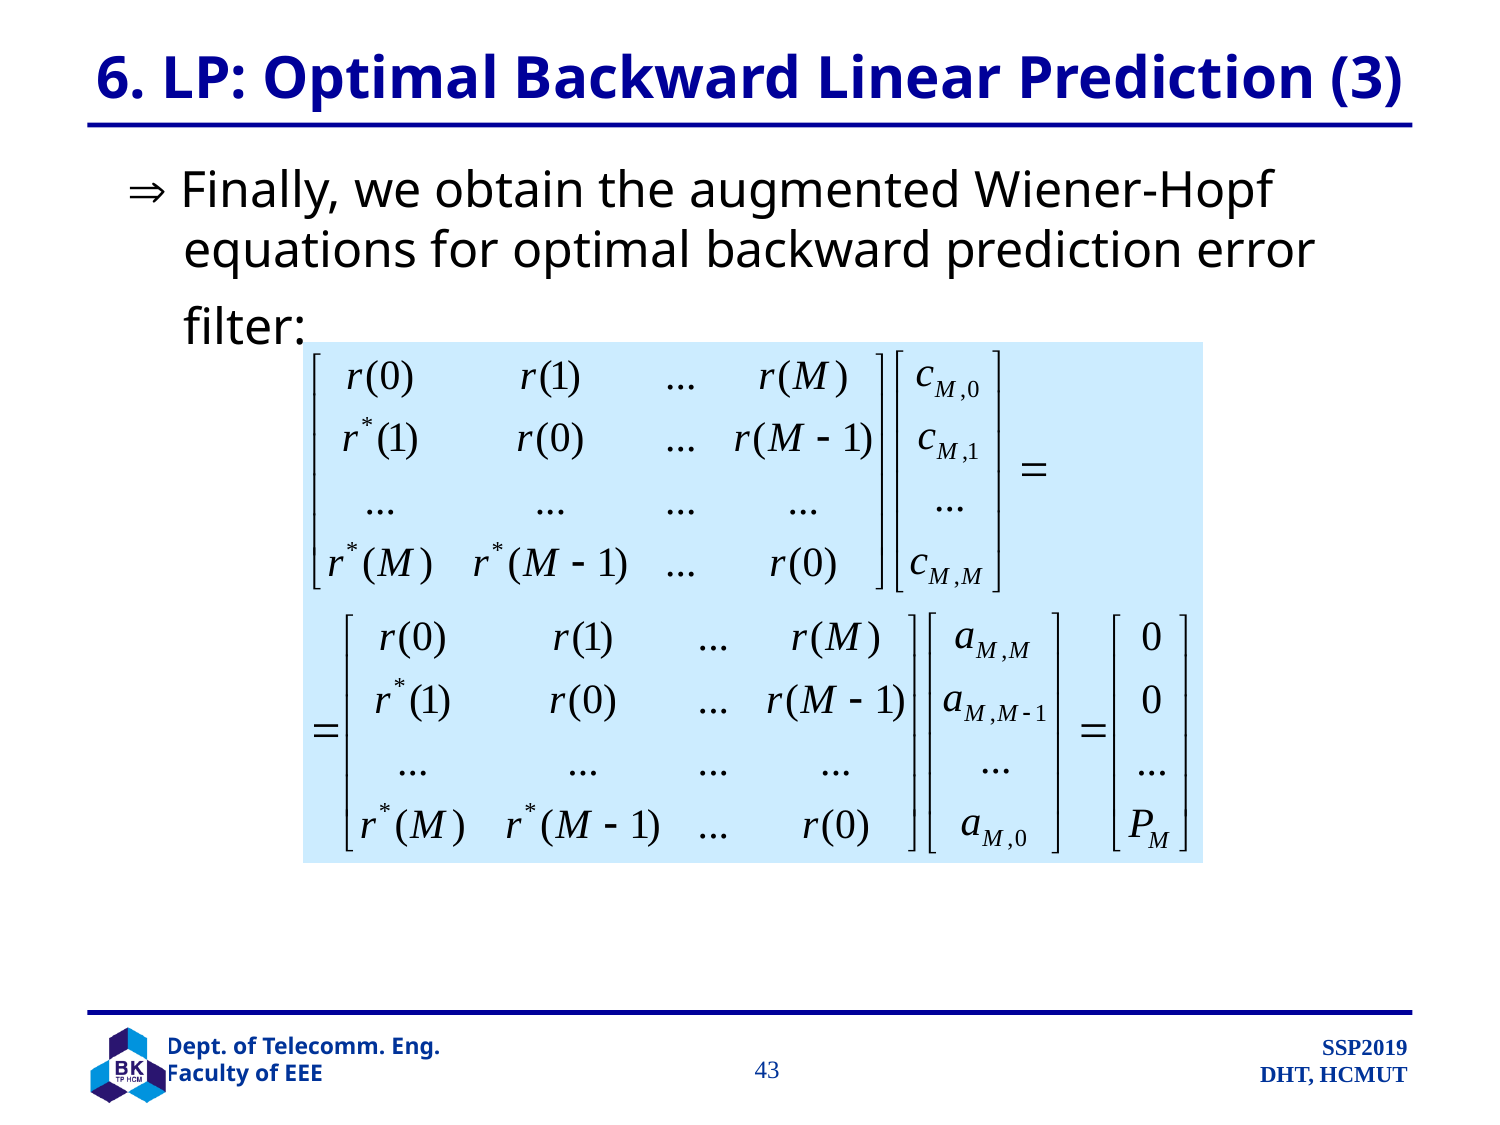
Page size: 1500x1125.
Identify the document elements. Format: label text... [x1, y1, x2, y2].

picture [87, 1024, 169, 1125]
list  Finally, we obtain the augmented Wiener-Hopf equations for optimal backward prediction error filter: [112, 149, 1388, 1001]
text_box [303, 342, 1204, 864]
title 6. LP: Optimal Backward Linear Prediction (3) [0, 37, 1500, 113]
slide_number 43 [424, 1037, 976, 1101]
